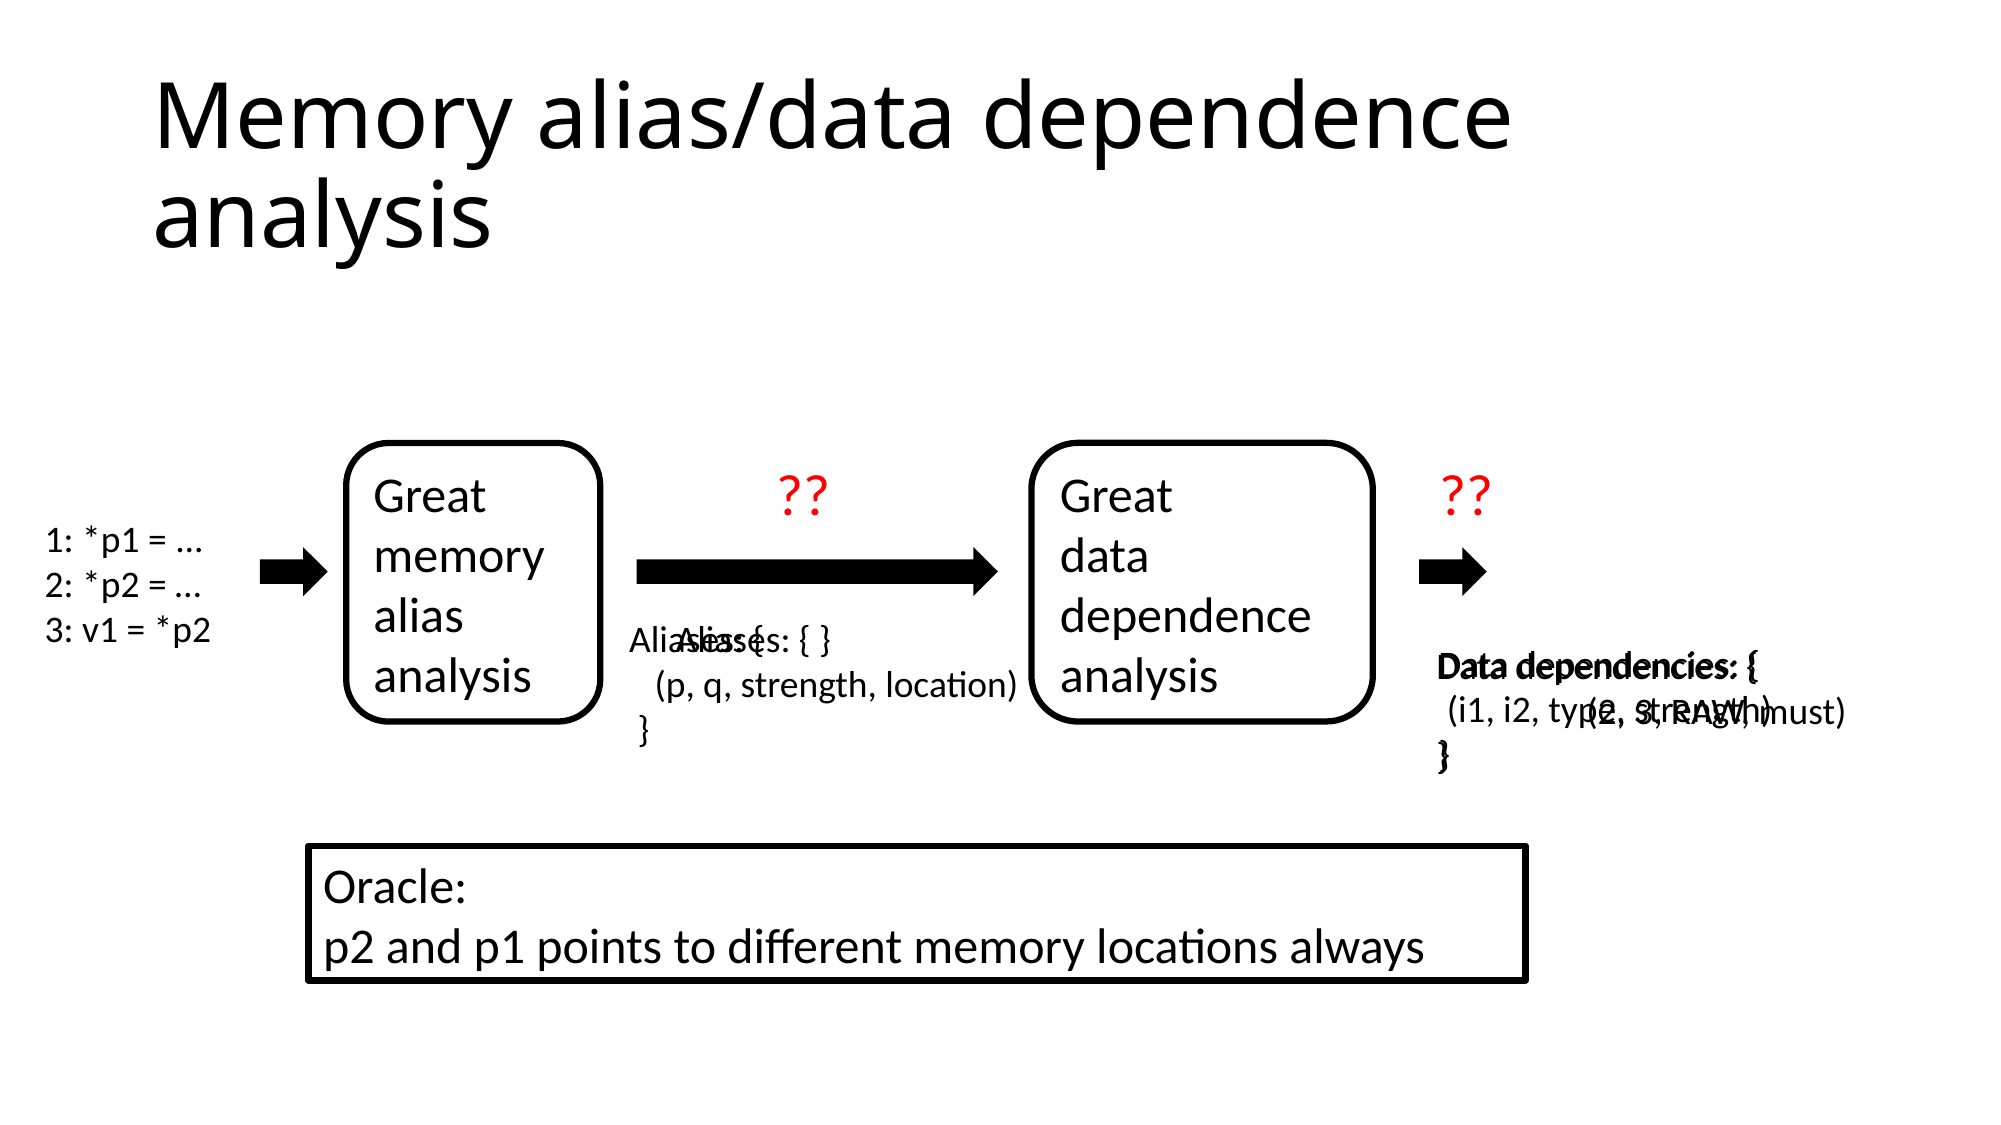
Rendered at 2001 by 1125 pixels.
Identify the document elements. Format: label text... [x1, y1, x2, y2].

text_box [636, 545, 999, 598]
text_box Data dependencies: { (2, 3, RAW, must) } [1421, 634, 1862, 784]
text_box ?? [761, 449, 846, 535]
text_box Great memory alias analysis [345, 442, 601, 723]
text_box 1: *p1 = ... 2: *p2 = … 3: v1 = *p2 [29, 507, 246, 658]
text_box [1418, 545, 1488, 598]
text_box Data dependencies: { (i1, i2, type, strength) } [1423, 632, 1788, 783]
text_box ?? [1424, 449, 1509, 535]
text_box Aliases: { (p, q, strength, location) } [614, 607, 1034, 758]
text_box Oracle: p2 and p1 points to different memory locations always [308, 845, 1526, 981]
text_box [259, 545, 329, 598]
title Memory alias/data dependence analysis [137, 59, 1863, 278]
text_box Great data dependence analysis [1030, 442, 1374, 723]
